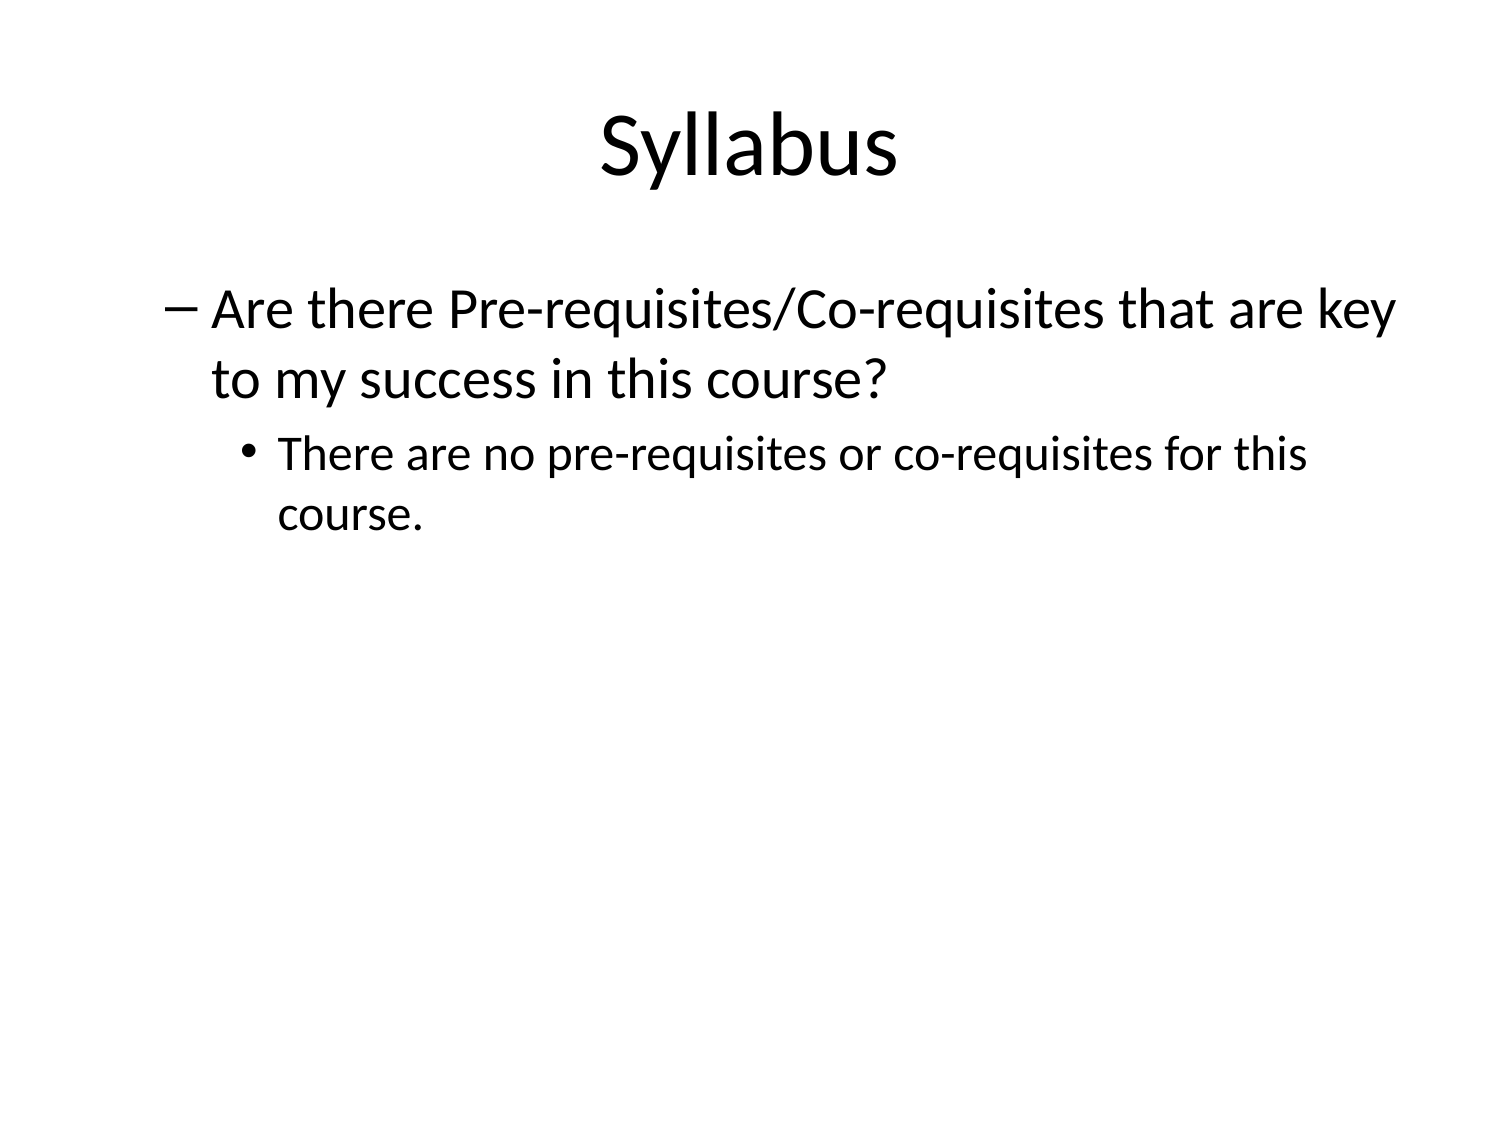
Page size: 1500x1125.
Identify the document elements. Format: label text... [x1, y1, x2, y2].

list Are there Pre-requisites/Co-requisites that are key to my success in this course? There are no pre-requisites or co-requisites for this course. [75, 262, 1425, 1005]
title Syllabus [75, 45, 1425, 233]
